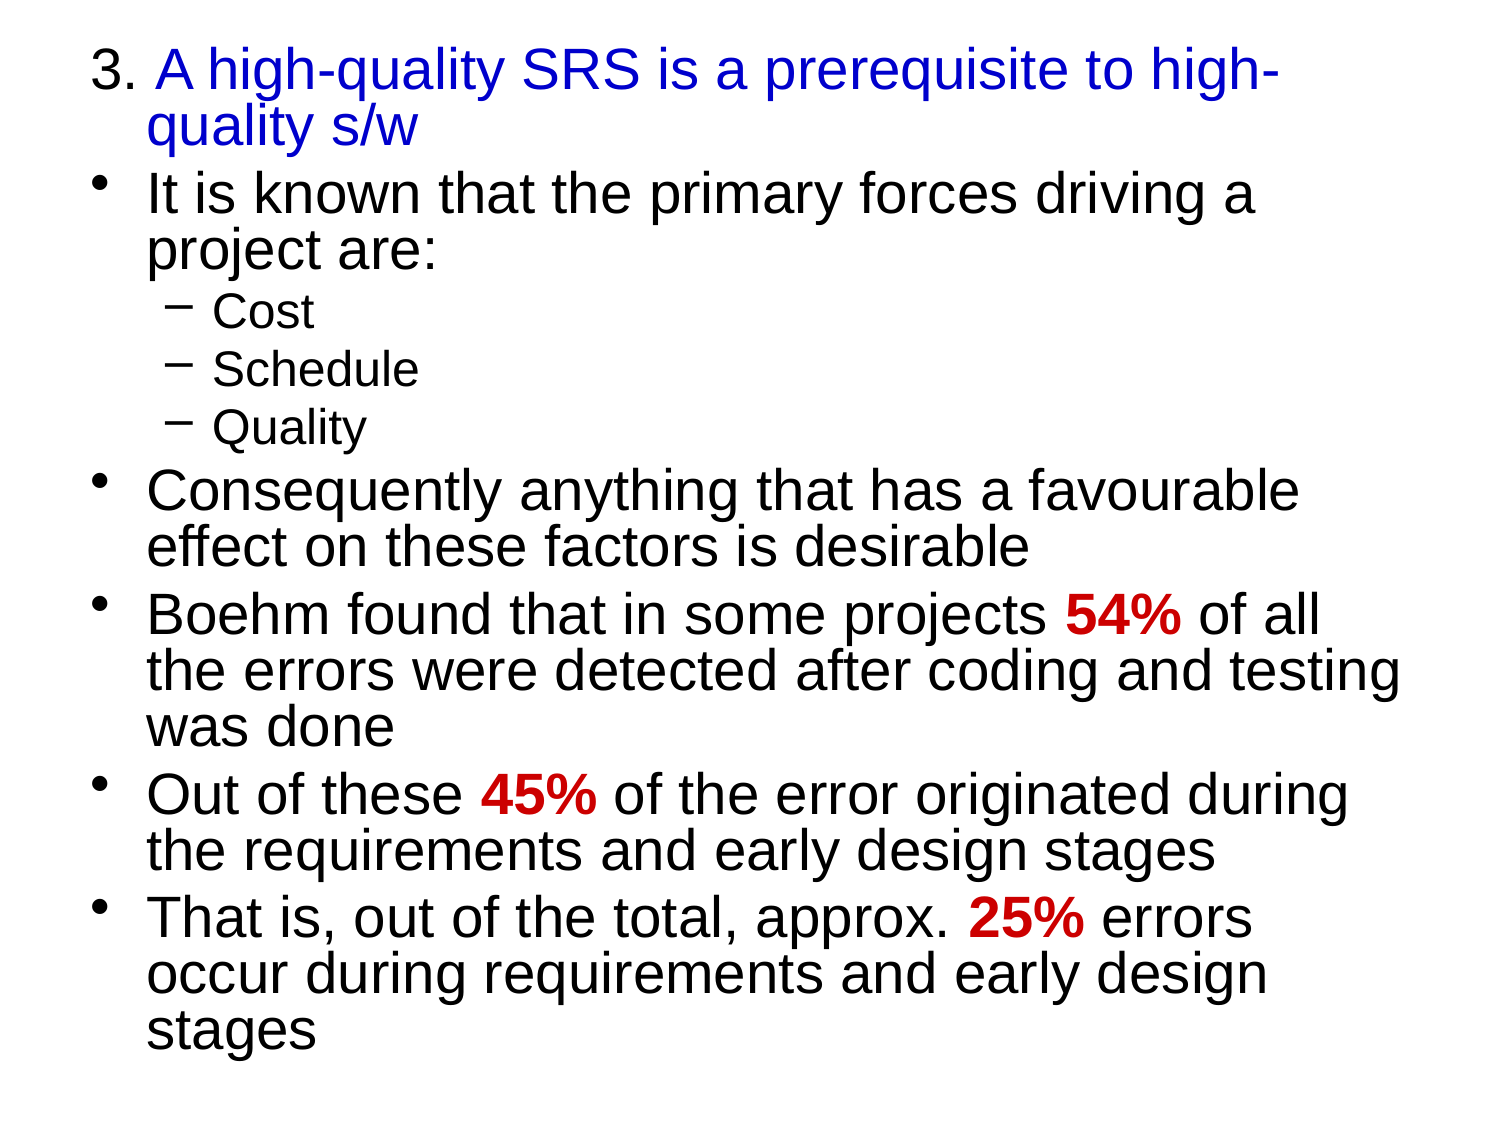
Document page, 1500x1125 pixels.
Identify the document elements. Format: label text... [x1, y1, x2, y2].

list 3. A high-quality SRS is a prerequisite to high-quality s/w It is known that the primary forces driving a project are: Cost Schedule Quality Consequently anything that has a favourable effect on these factors is desirable Boehm found that in some projects 54% of all the errors were detected after coding and testing was done Out of these 45% of the error originated during the requirements and early design stages That is, out of the total, approx. 25% errors occur during requirements and early design stages [74, 37, 1426, 1101]
